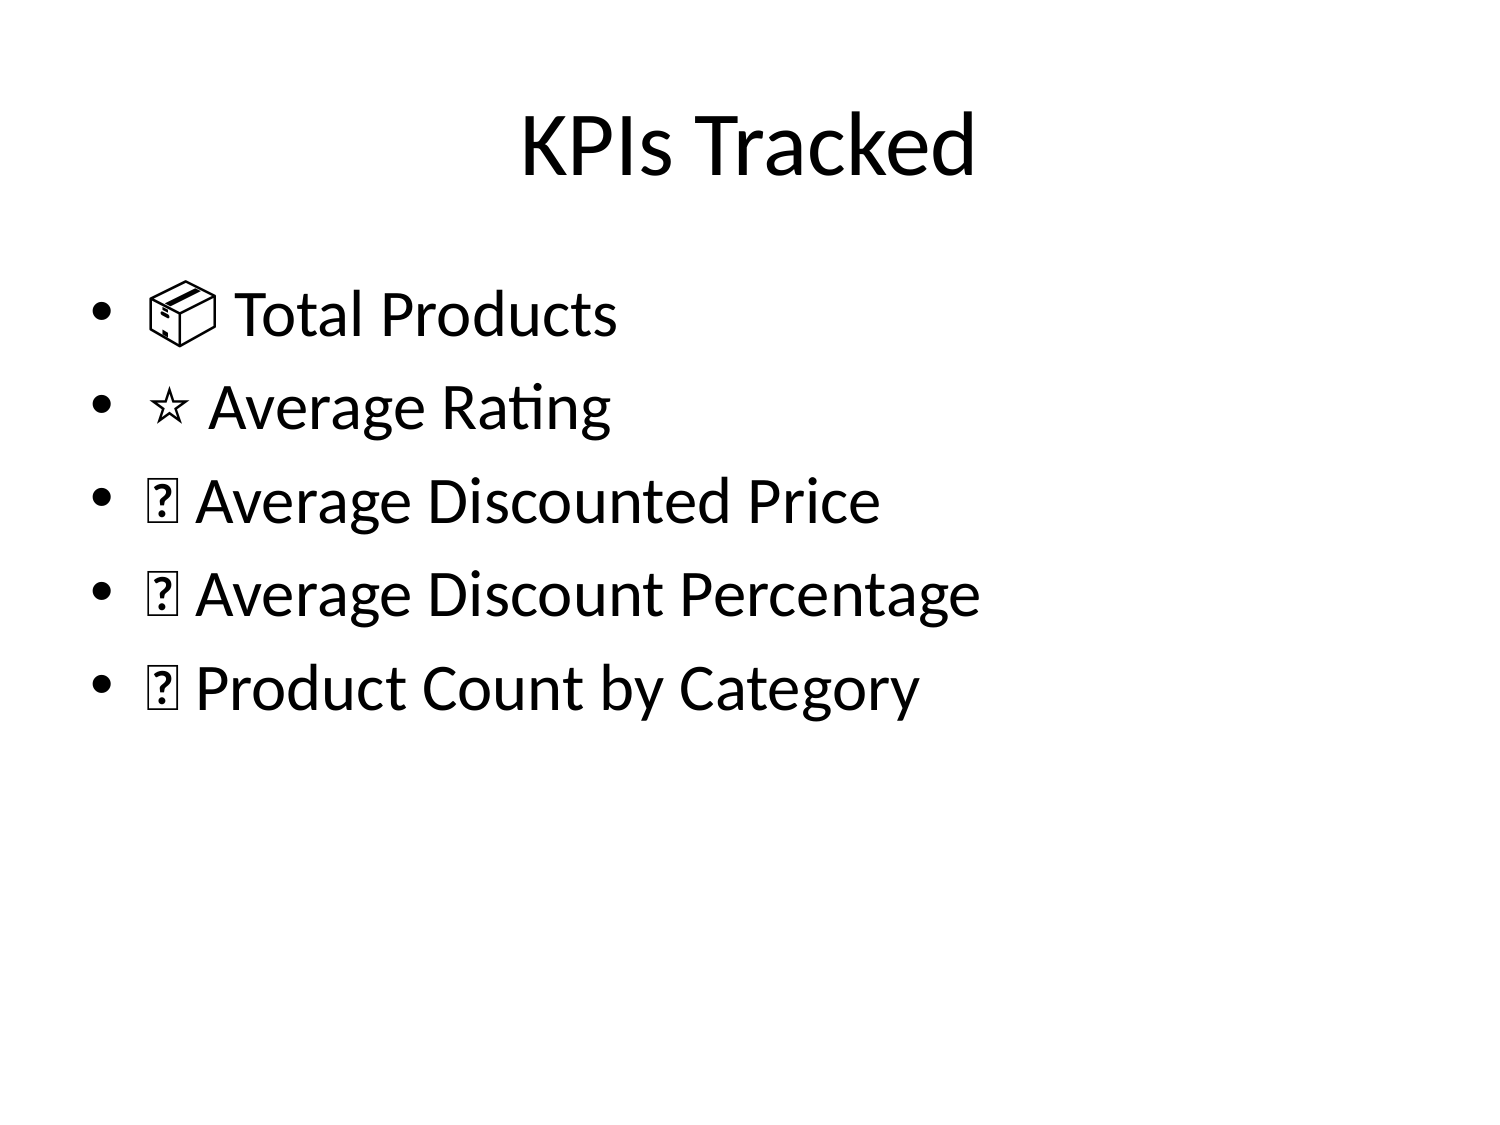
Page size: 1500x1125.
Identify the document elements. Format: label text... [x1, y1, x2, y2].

list 📦 Total Products ⭐ Average Rating 💸 Average Discounted Price 🔻 Average Discount Percentage 🛒 Product Count by Category [75, 262, 1425, 1005]
title KPIs Tracked [75, 45, 1425, 233]
